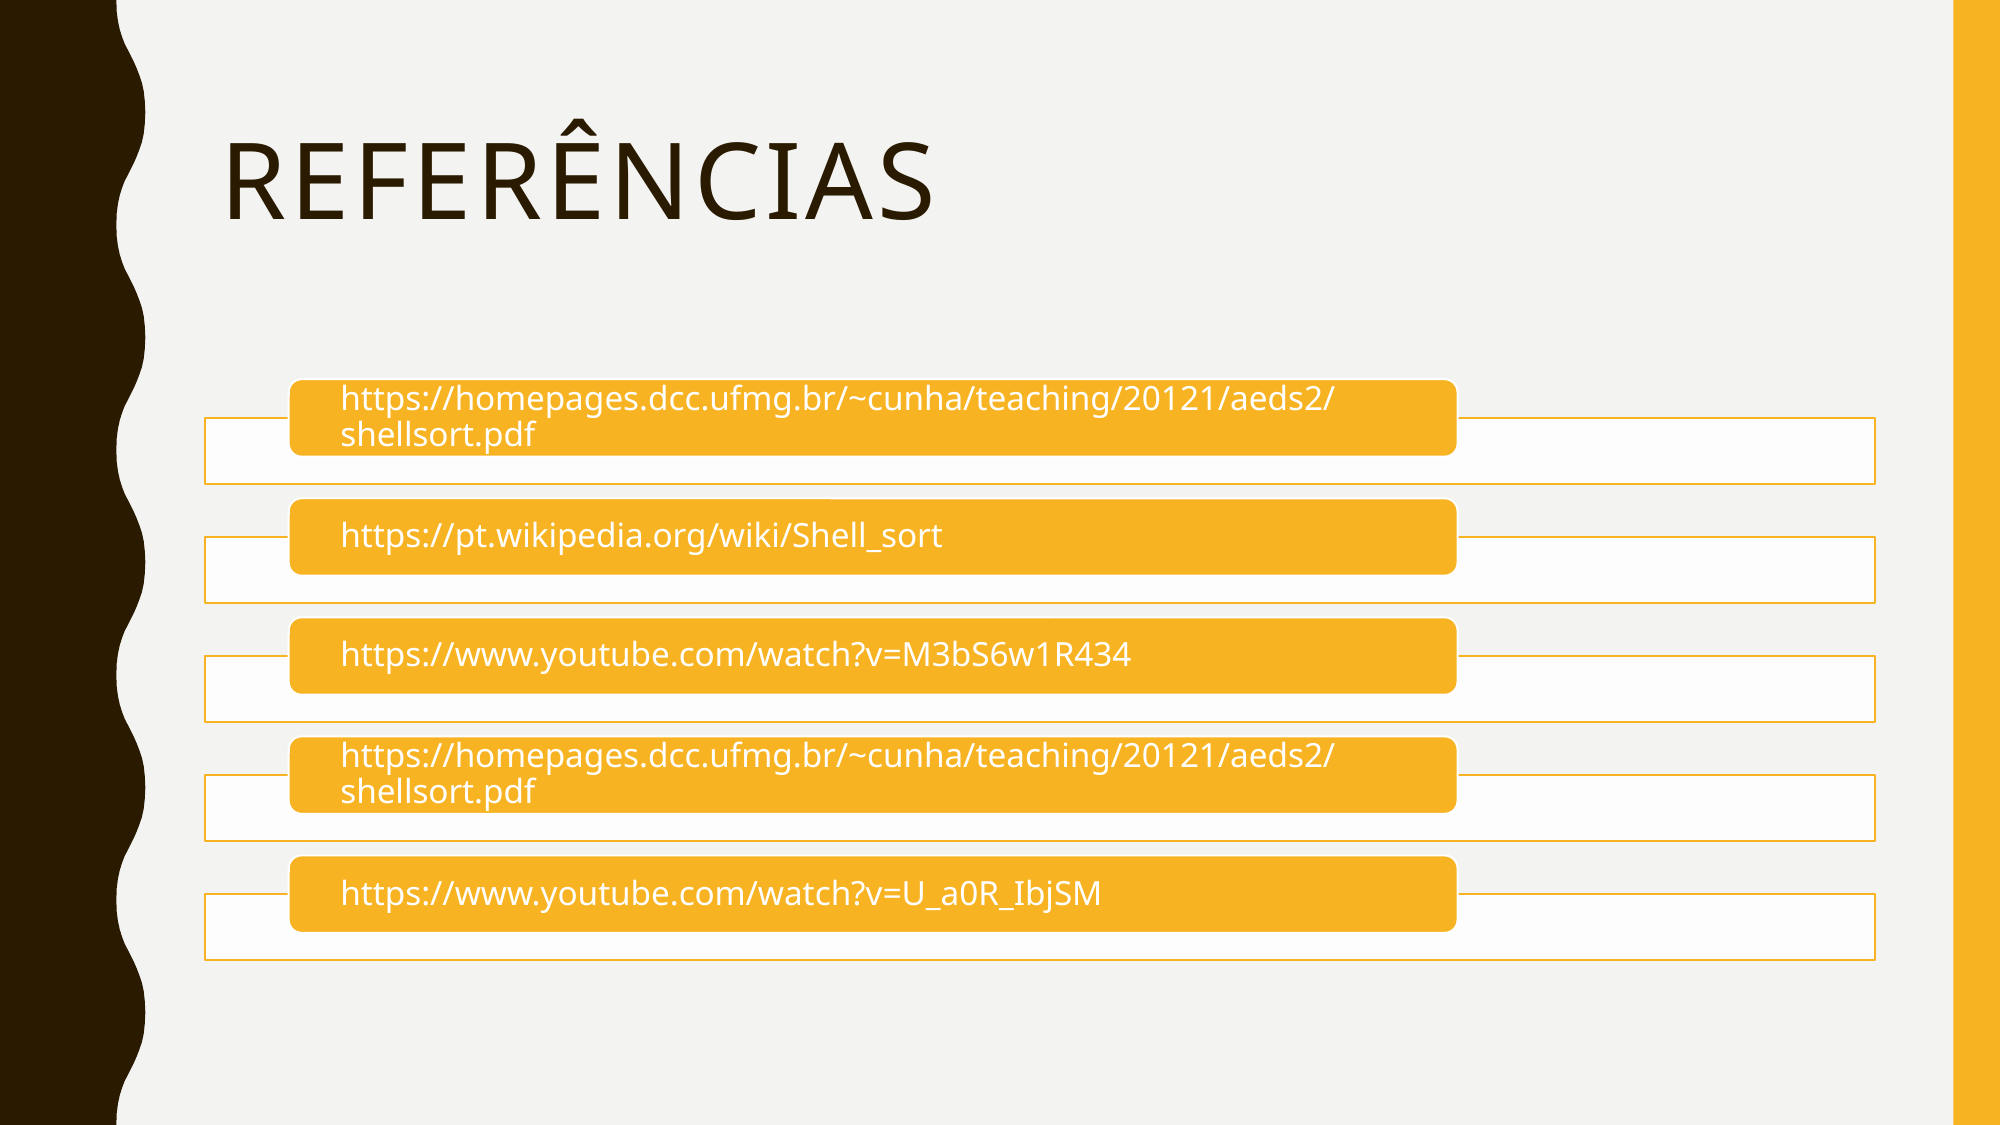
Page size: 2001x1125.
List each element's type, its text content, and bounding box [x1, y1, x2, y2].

title Referências [205, 62, 1875, 308]
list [205, 374, 1875, 965]
